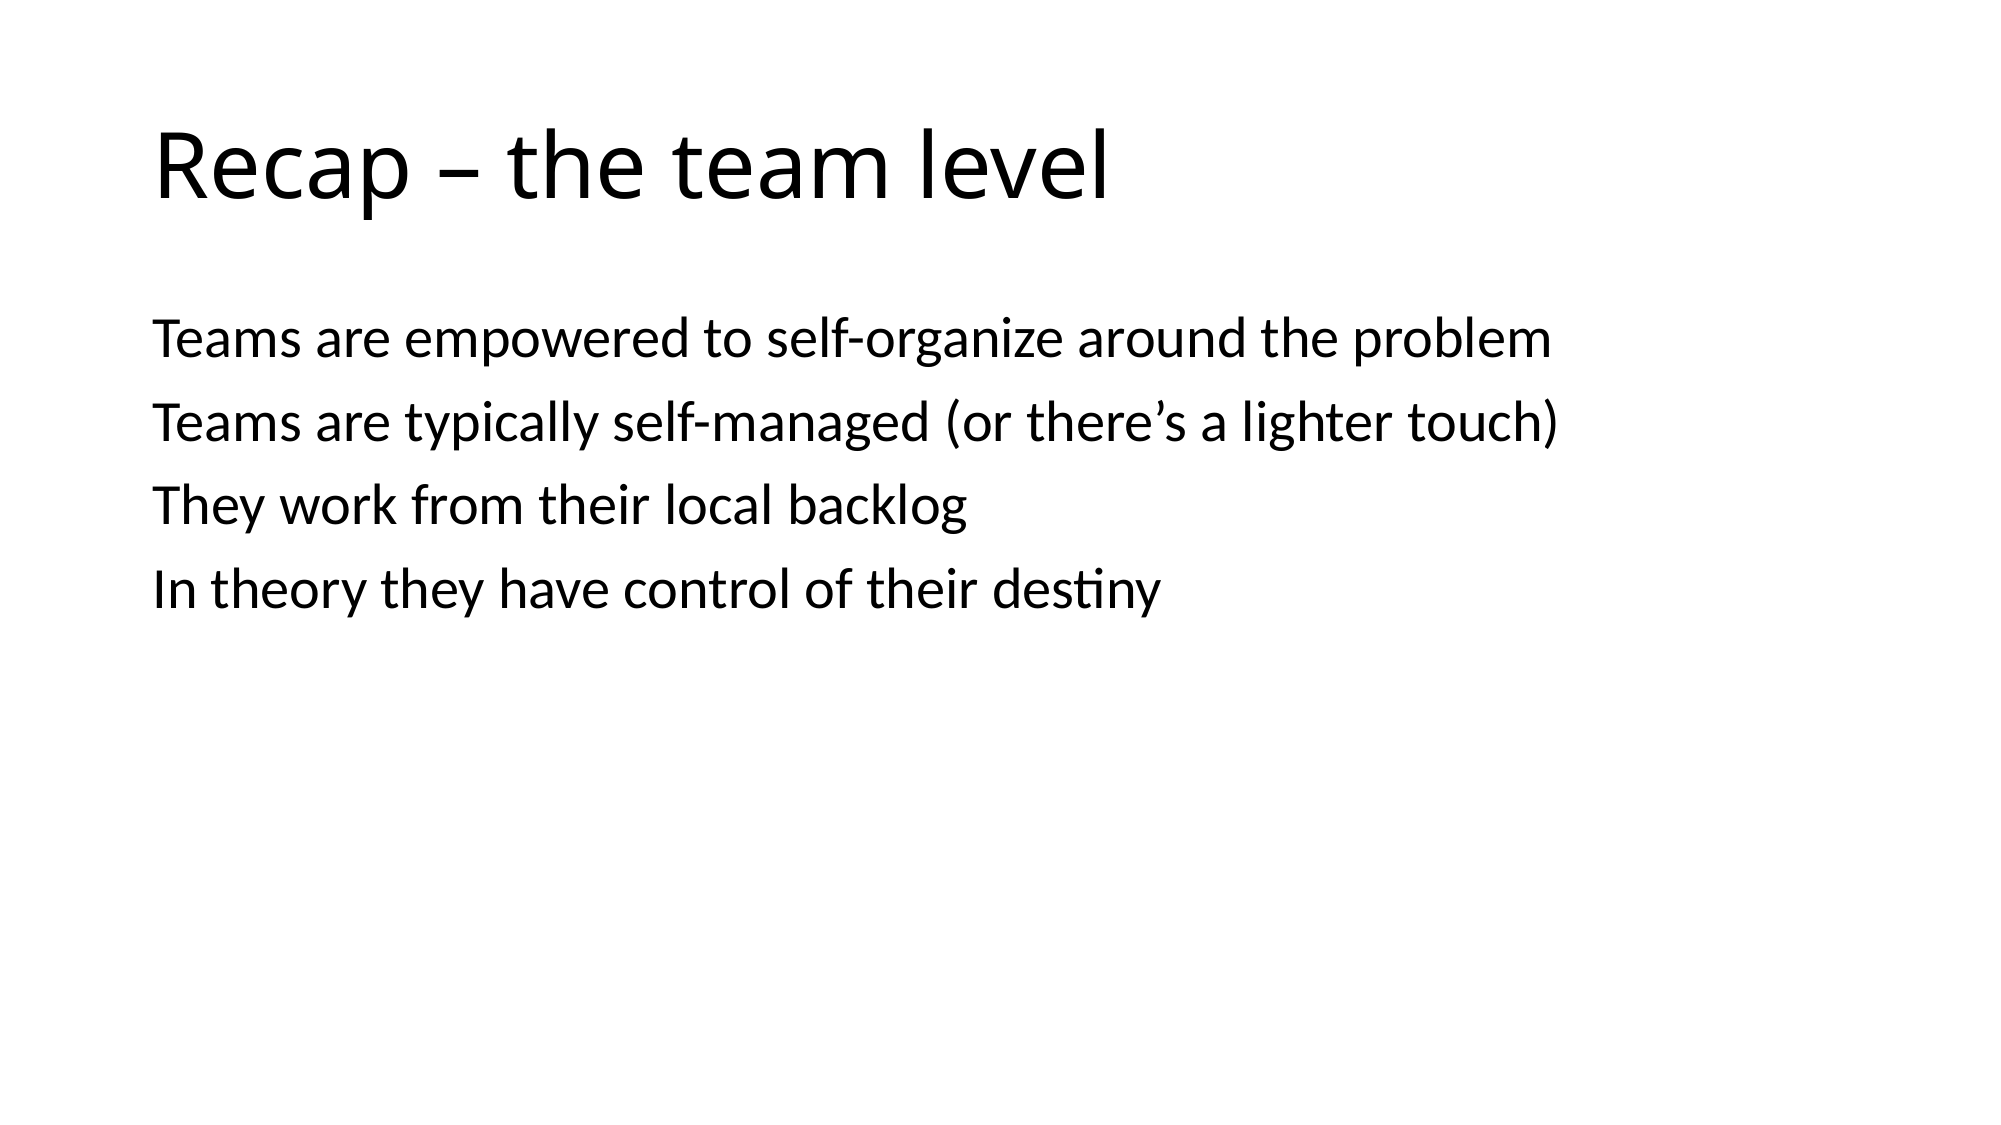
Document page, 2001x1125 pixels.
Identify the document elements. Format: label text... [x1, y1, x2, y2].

title Recap – the team level [137, 59, 1863, 278]
list Teams are empowered to self-organize around the problem Teams are typically self-managed (or there’s a lighter touch) They work from their local backlog In theory they have control of their destiny [137, 299, 1863, 1014]
